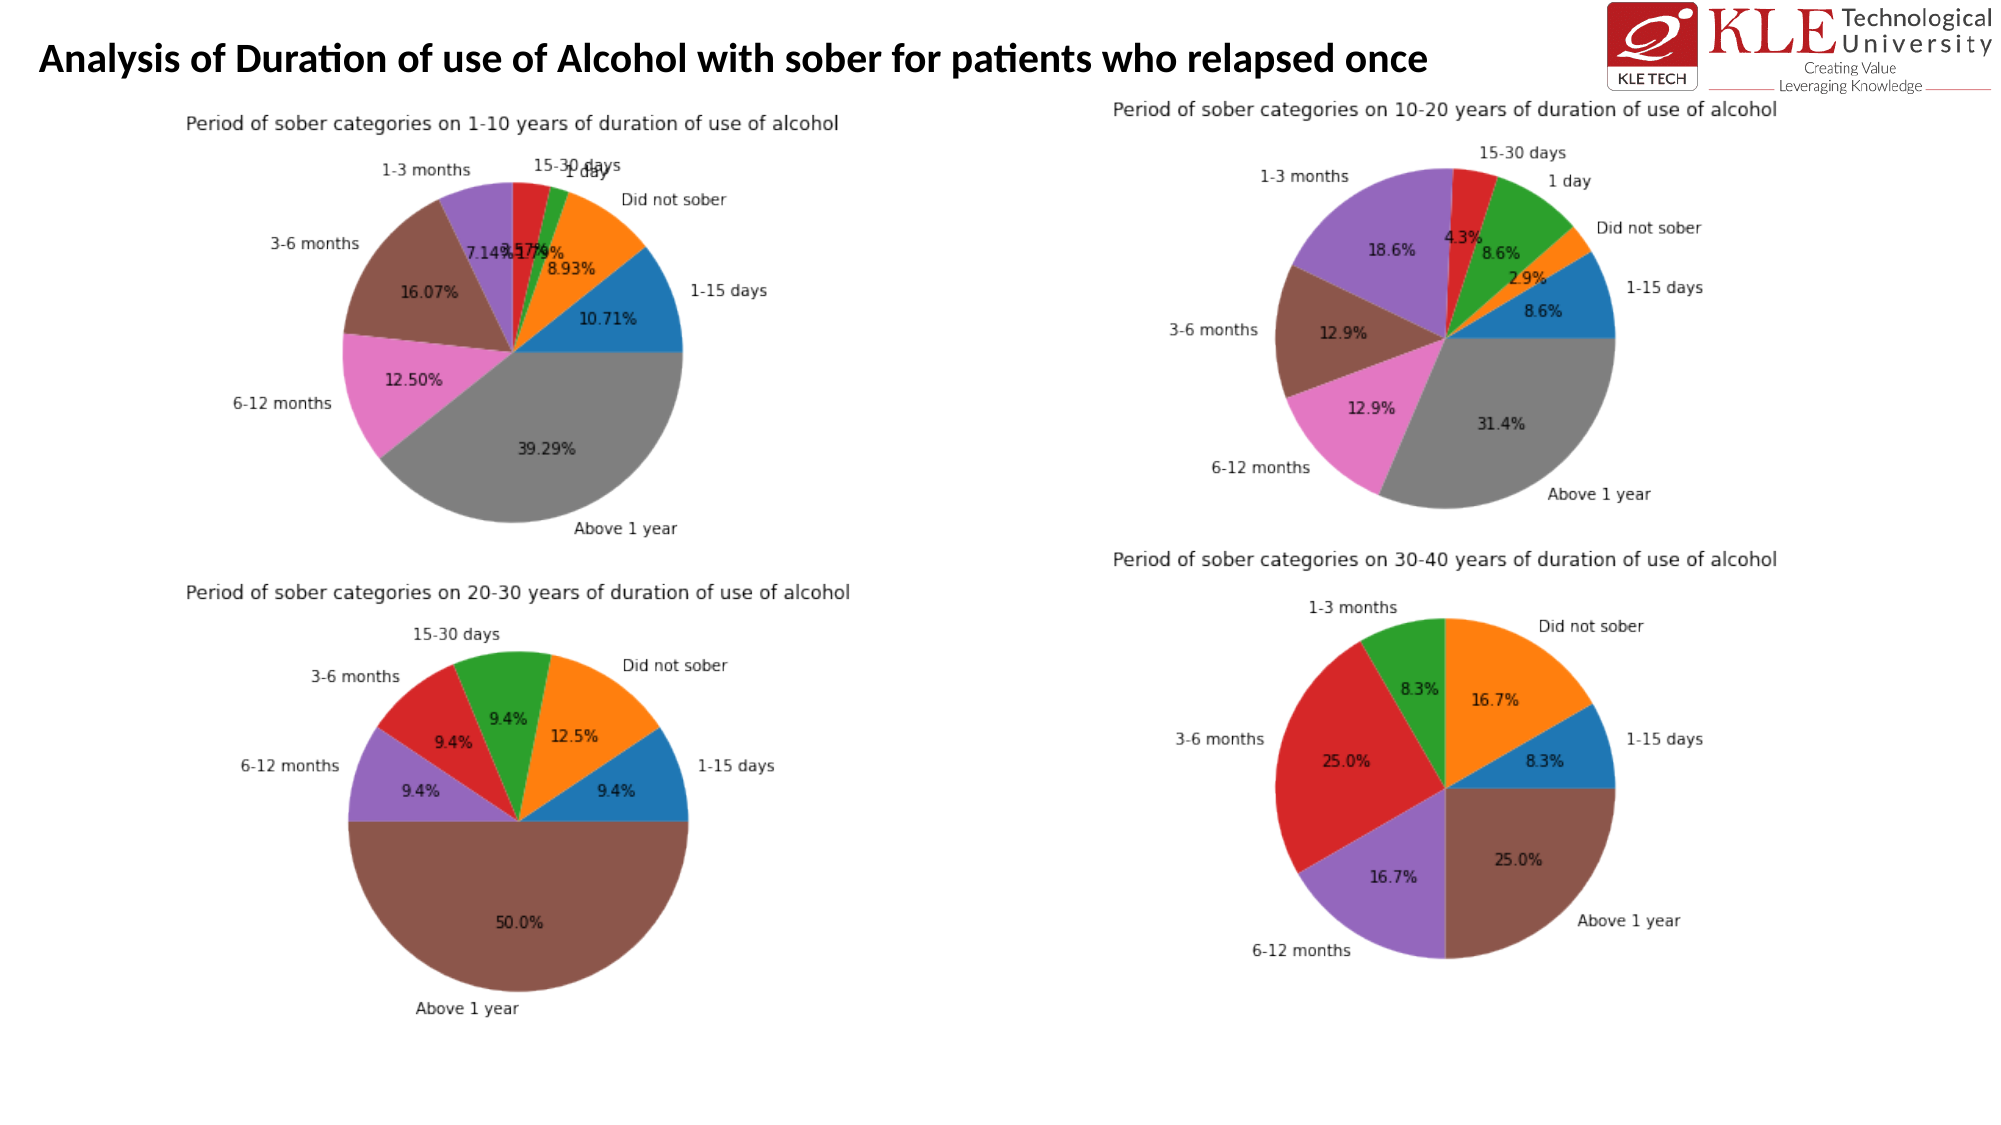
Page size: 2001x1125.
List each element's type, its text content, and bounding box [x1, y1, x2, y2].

picture [175, 104, 862, 1046]
picture [1102, 0, 2000, 1013]
text_box Analysis of Duration of use of Alcohol with sober for patients who relapsed once [24, 23, 1601, 88]
